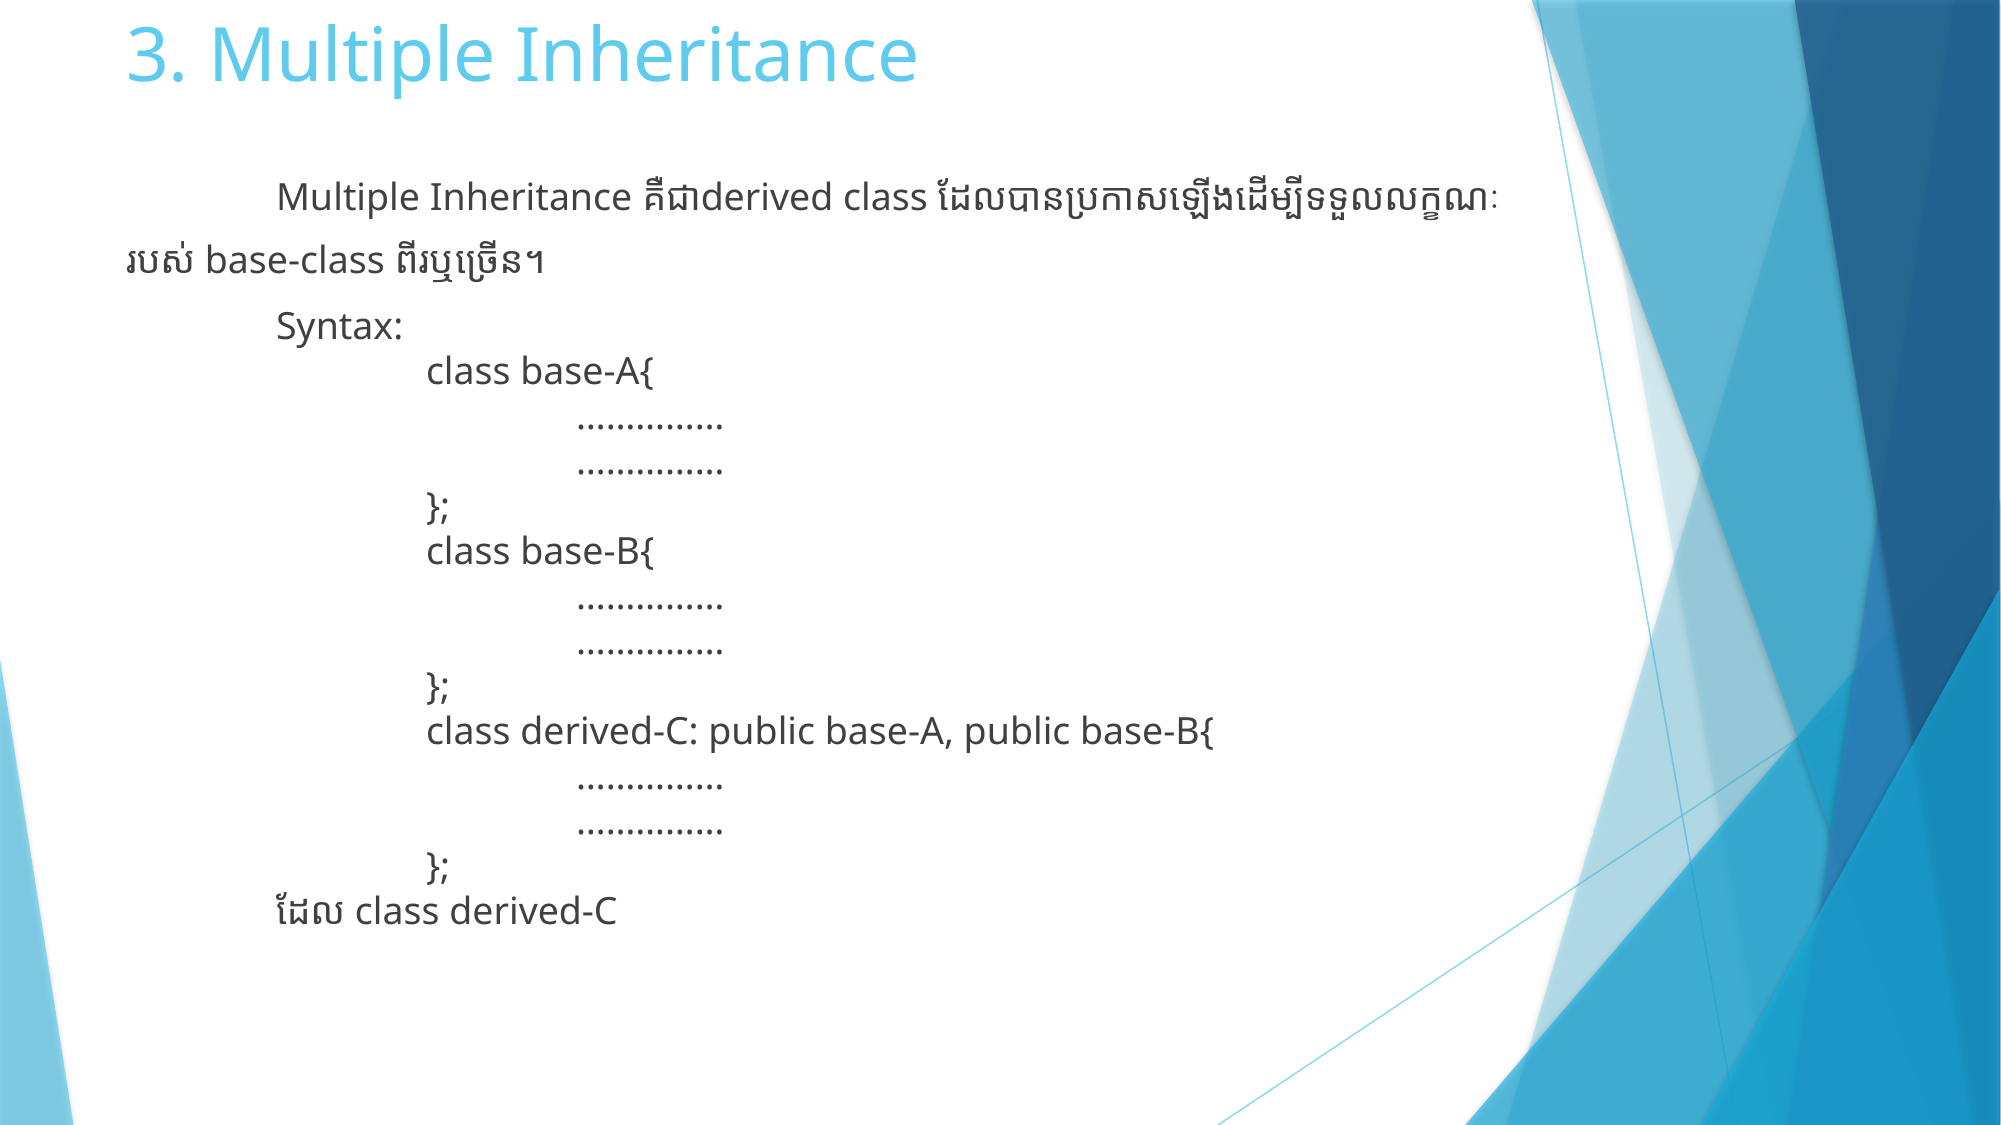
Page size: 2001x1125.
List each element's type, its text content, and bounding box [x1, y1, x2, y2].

title 3. Multiple Inheritance [111, 0, 1522, 147]
list Multiple Inheritance គឺជាderived class ដែលបានប្រកាសឡើងដើម្បីទទួលលក្ខណៈ របស់ base-class ពីរឬច្រើន។ Syntax: class base-A{ …………… …………… }; class base-B{ …………… …………… }; class derived-C: public base-A, public base-B{ …………… …………… }; ដែល class derived-C [111, 147, 1550, 1125]
